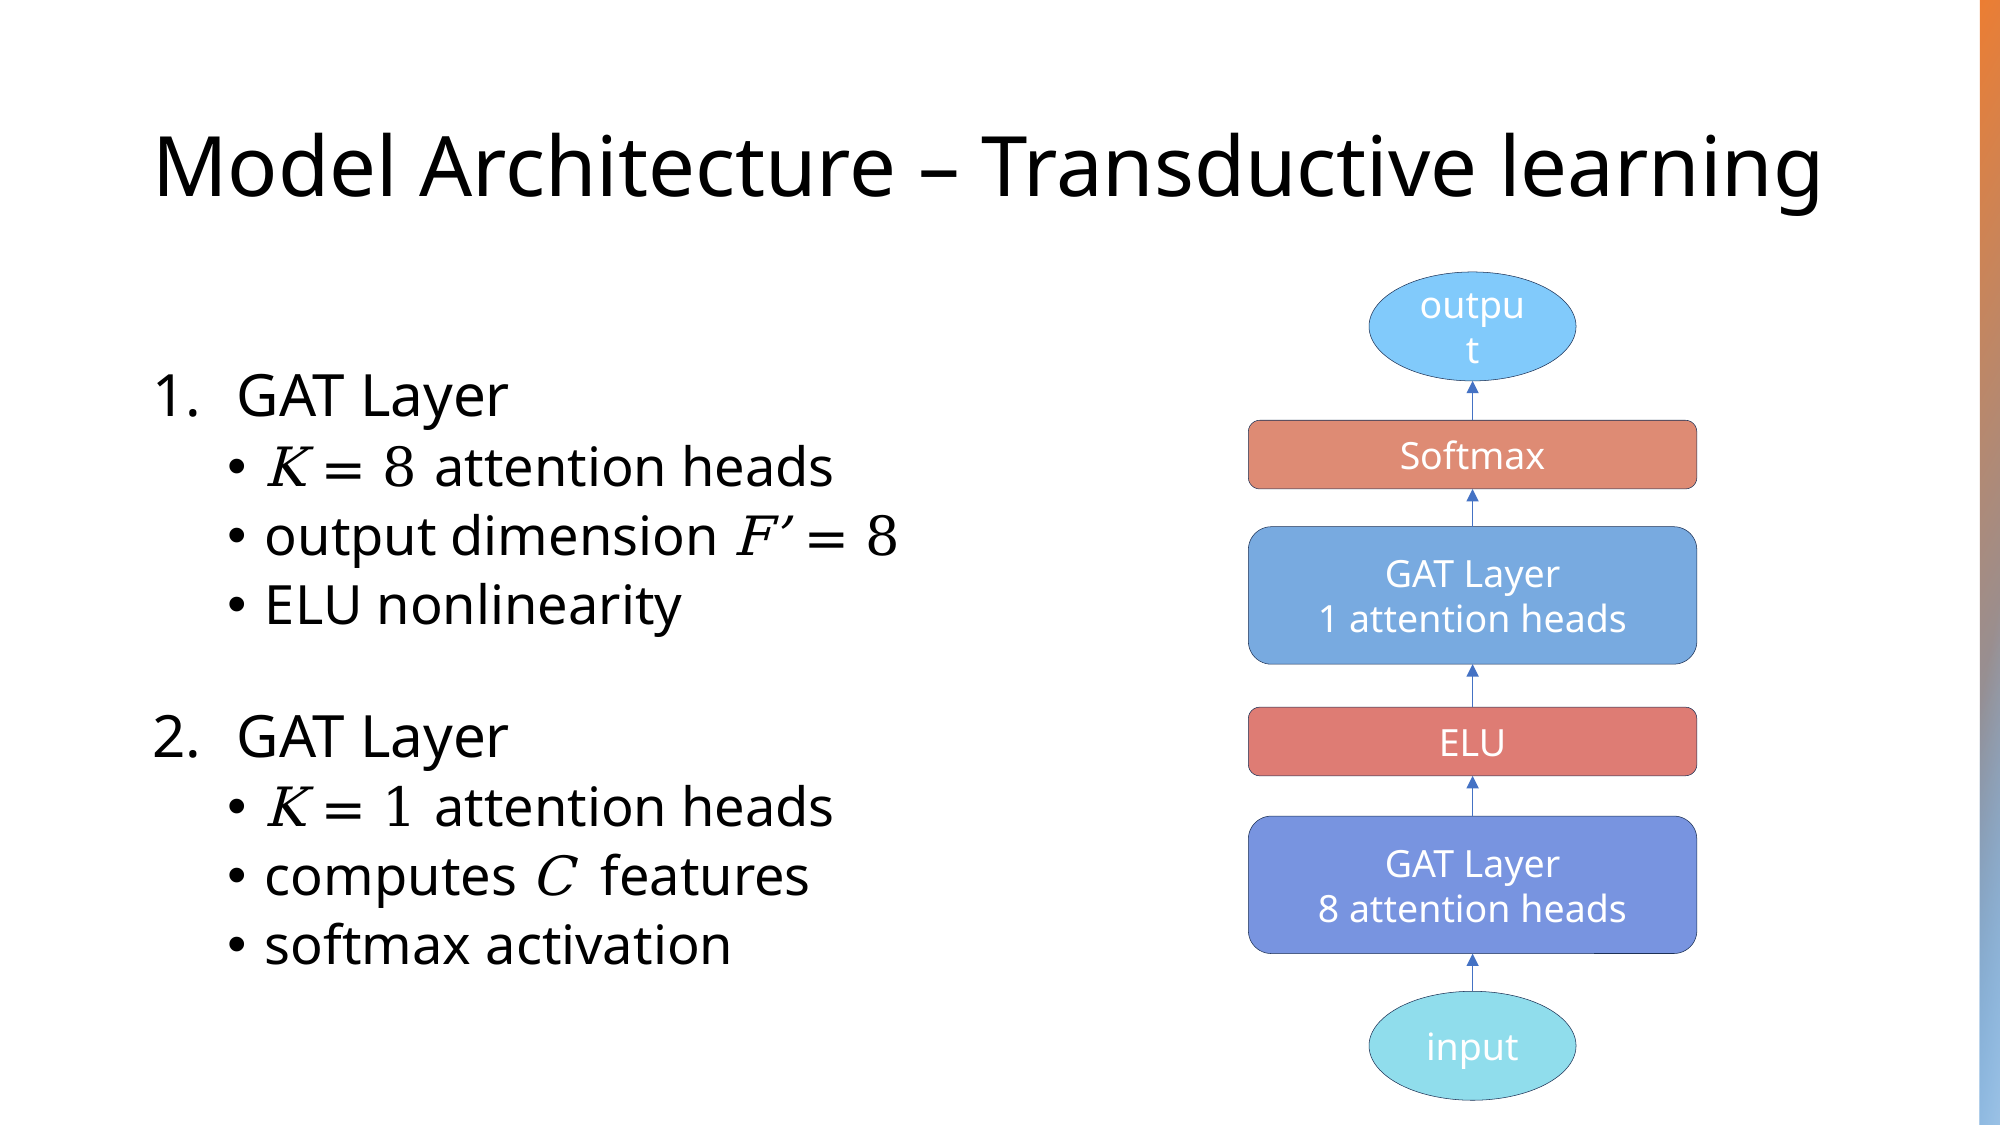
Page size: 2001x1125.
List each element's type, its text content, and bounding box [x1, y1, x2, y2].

list GAT Layer K = 8 attention heads output dimension F’ = 8 ELU nonlinearity GAT Layer K = 1 attention heads computes C features softmax activation [137, 358, 1083, 1014]
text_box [1979, 0, 2000, 1125]
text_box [1248, 271, 1697, 1101]
title Model Architecture – Transductive learning [137, 60, 1863, 279]
